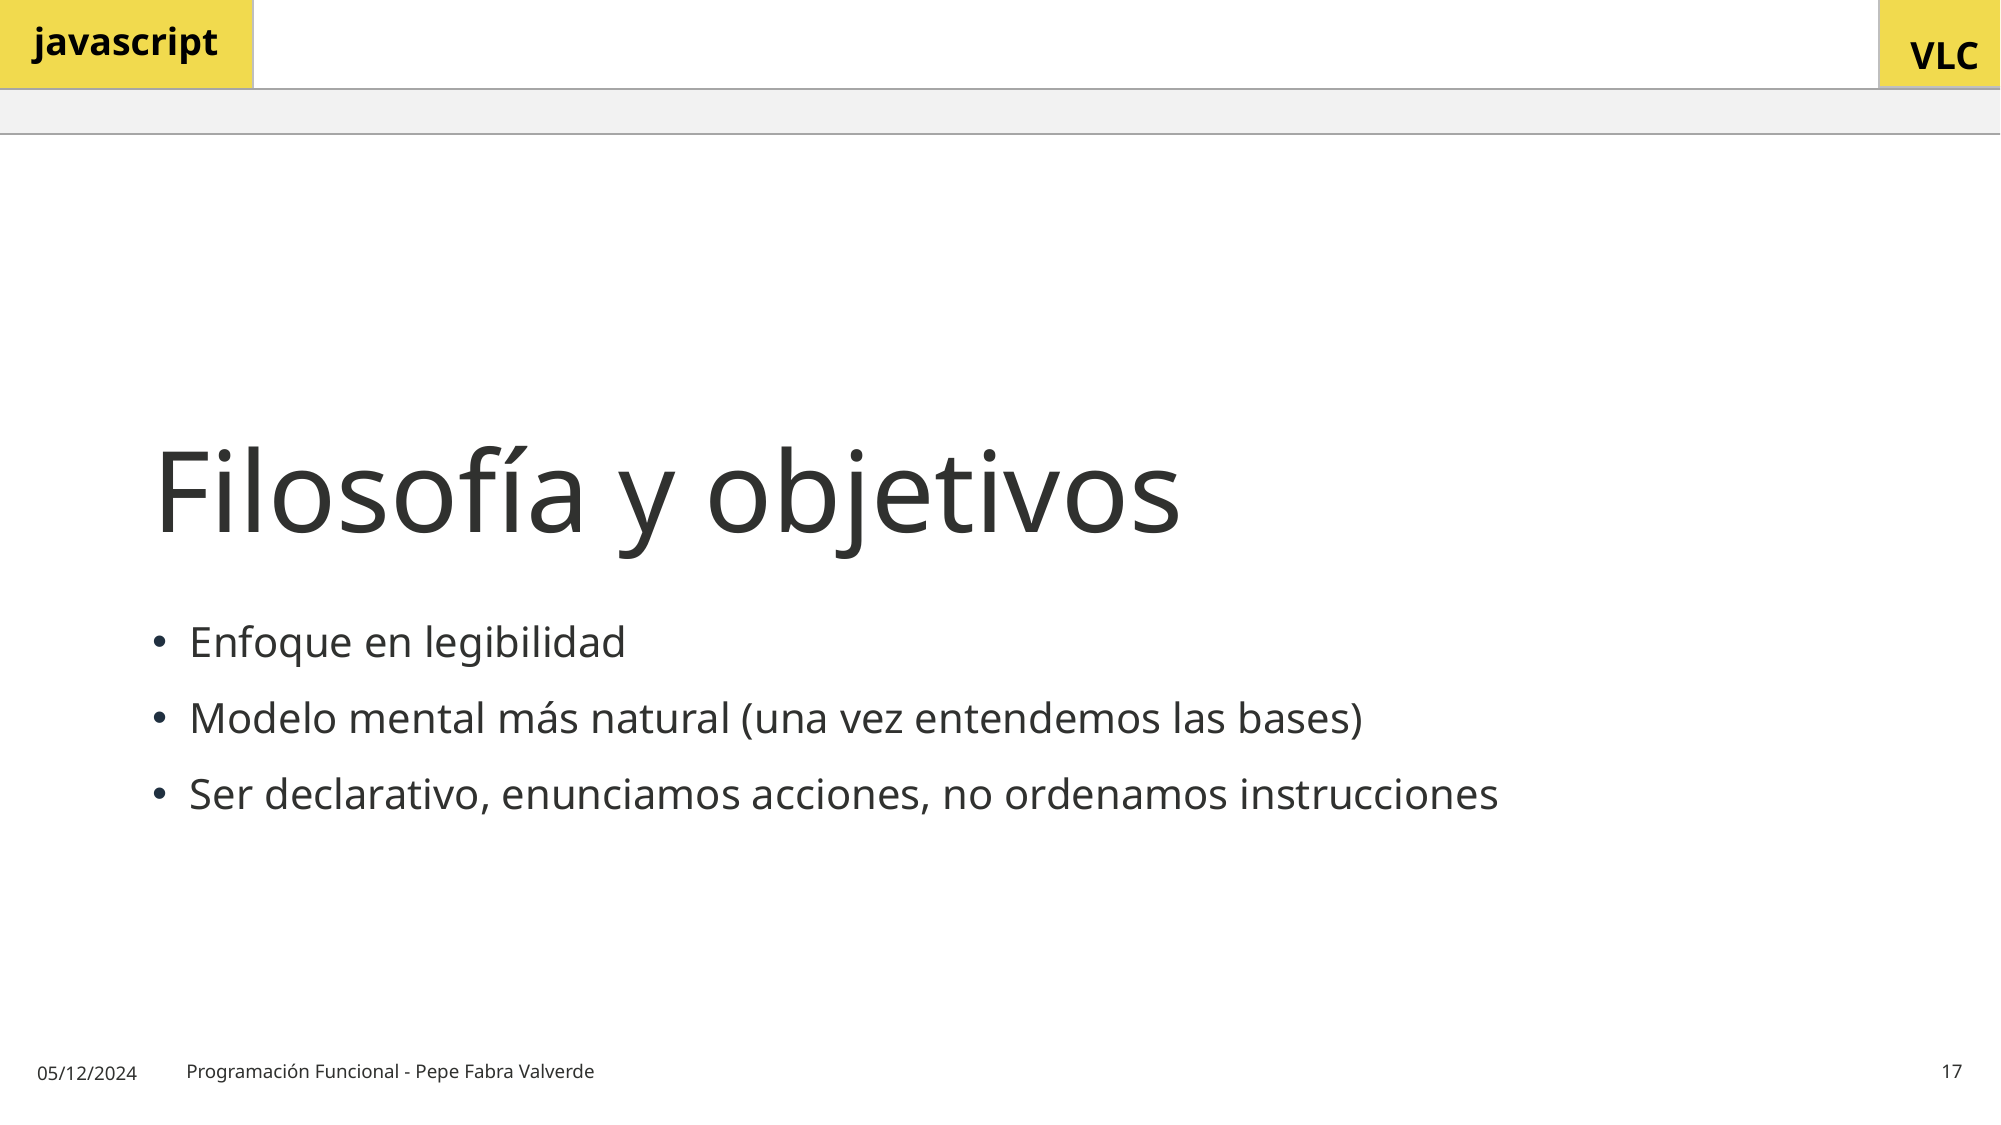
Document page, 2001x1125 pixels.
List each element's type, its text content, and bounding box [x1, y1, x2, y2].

title Filosofía y objetivos [137, 345, 1863, 563]
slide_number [22, 1042, 166, 1103]
slide_number 17 [1527, 1042, 1978, 1103]
list Enfoque en legibilidad Modelo mental más natural (una vez entendemos las bases) Ser declarativo, enunciamos acciones, no ordenamos instrucciones [137, 603, 1863, 842]
footer Programación Funcional - Pepe Fabra Valverde [171, 1042, 847, 1103]
